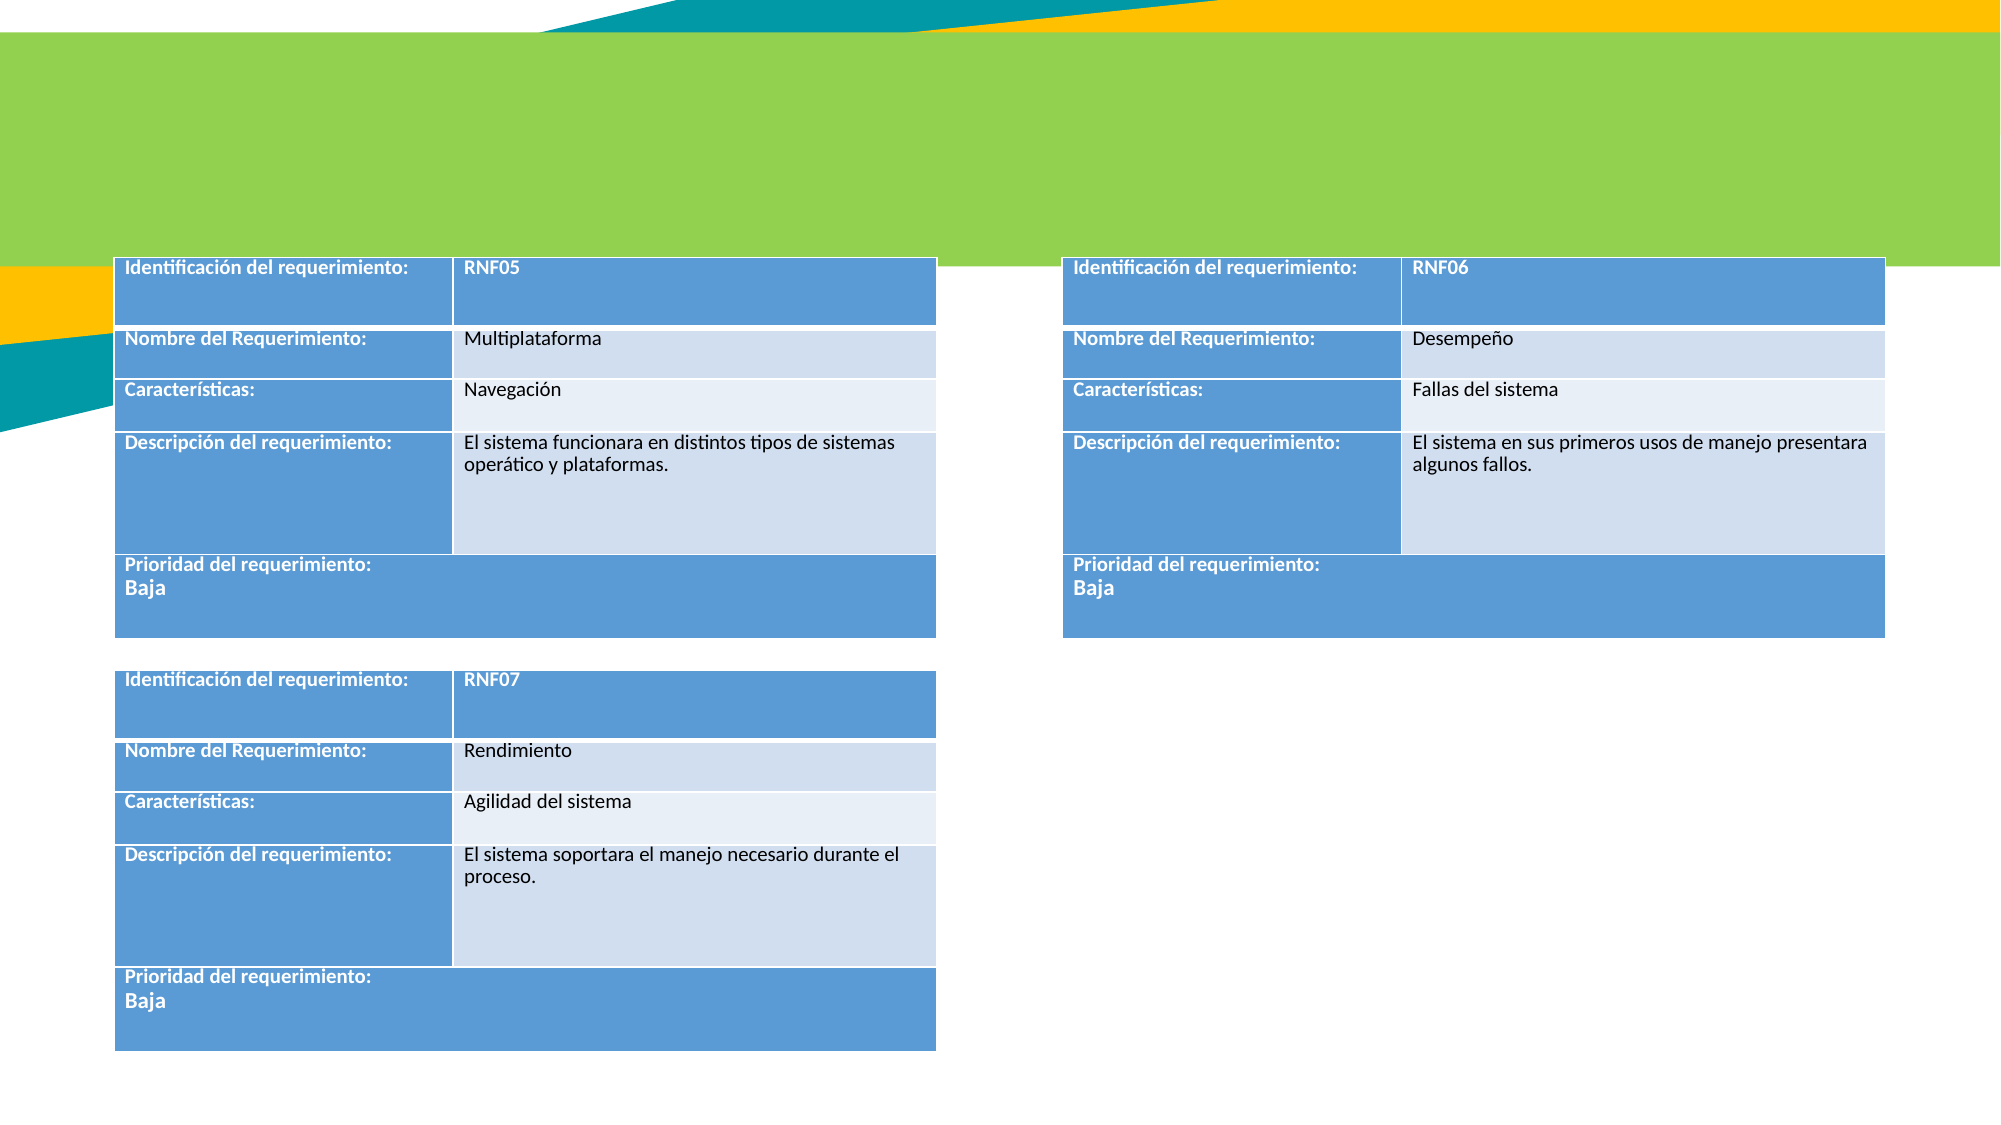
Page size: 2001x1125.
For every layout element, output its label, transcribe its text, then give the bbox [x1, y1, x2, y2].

table_cell Agilidad del sistema [454, 793, 936, 844]
table_header RNF07 [454, 671, 936, 738]
table_cell Descripción del requerimiento: [115, 433, 452, 554]
table_cell Prioridad del requerimiento: Baja [115, 968, 936, 1051]
table_cell El sistema en sus primeros usos de manejo presentara algunos fallos. [1402, 433, 1885, 554]
table_cell Nombre del Requerimiento: [115, 743, 452, 791]
table_cell El sistema soportara el manejo necesario durante el proceso. [454, 846, 936, 966]
table_cell Nombre del Requerimiento: [1063, 331, 1401, 378]
table_cell Características: [1063, 380, 1401, 431]
table_cell Multiplataforma [454, 331, 936, 378]
table_header Identificación del requerimiento: [115, 258, 452, 325]
table_cell Prioridad del requerimiento: Baja [115, 555, 936, 638]
table_cell Rendimiento [454, 743, 936, 791]
table_cell Descripción del requerimiento: [115, 846, 452, 966]
table_cell Descripción del requerimiento: [1063, 433, 1401, 554]
table_cell Desempeño [1402, 331, 1885, 378]
table_cell Navegación [454, 380, 936, 431]
table_header Identificación del requerimiento: [115, 671, 452, 738]
table_cell Nombre del Requerimiento: [115, 331, 452, 378]
table_cell Características: [115, 793, 452, 844]
table_header RNF06 [1402, 258, 1885, 325]
table_header Identificación del requerimiento: [1063, 258, 1401, 325]
table_cell Prioridad del requerimiento: Baja [1063, 555, 1885, 638]
table_cell El sistema funcionara en distintos tipos de sistemas operático y plataformas. [454, 433, 936, 554]
table_header RNF05 [454, 258, 936, 325]
table_cell Fallas del sistema [1402, 380, 1885, 431]
table_cell Características: [115, 380, 452, 431]
